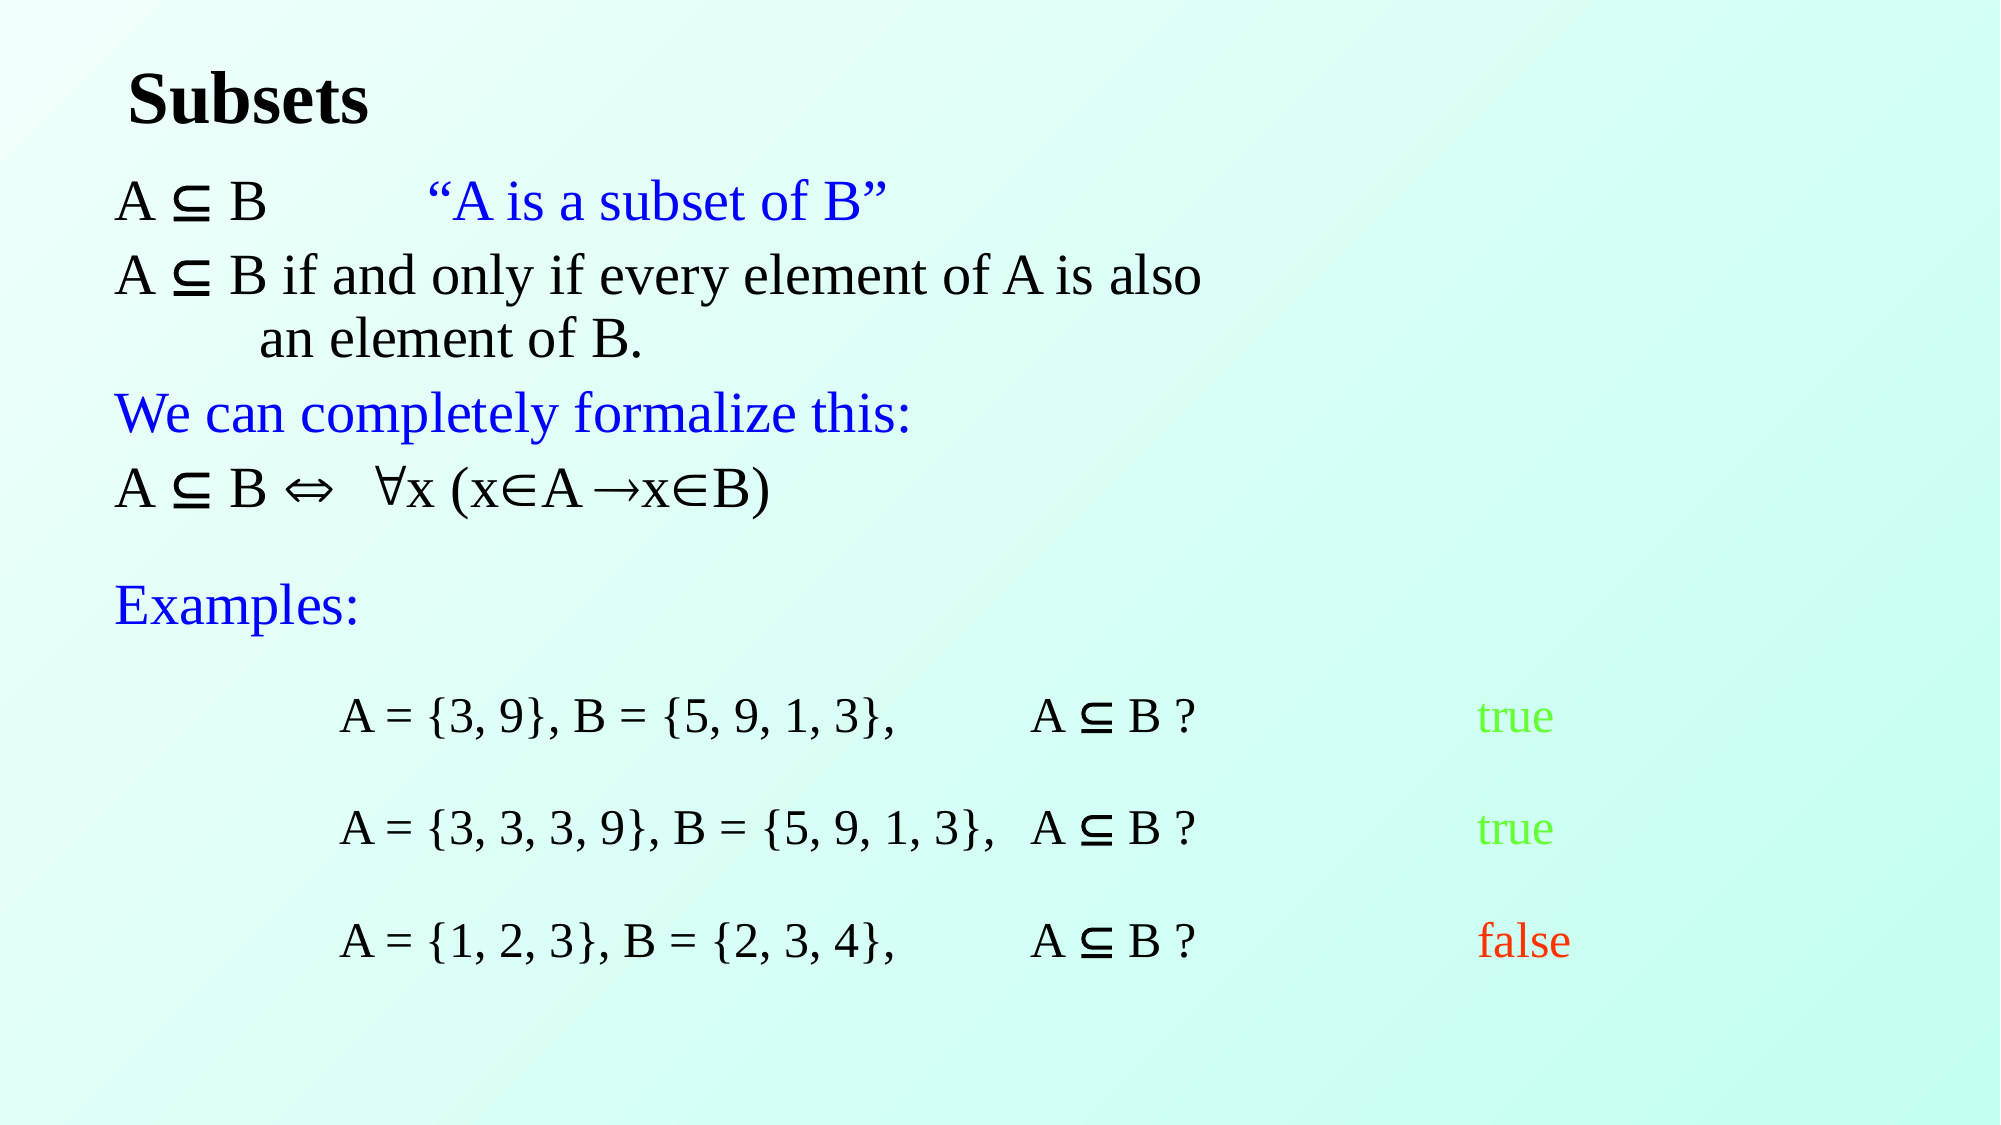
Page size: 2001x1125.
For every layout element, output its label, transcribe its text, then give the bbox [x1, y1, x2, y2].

text_box A = {3, 9}, B = {5, 9, 1, 3}, A  B ? [324, 674, 1462, 750]
text_box A = {3, 3, 3, 9}, B = {5, 9, 1, 3}, A  B ? [324, 787, 1438, 863]
text_box false [1462, 899, 1638, 975]
text_box true [1462, 674, 1638, 750]
title Subsets [112, 24, 1638, 162]
text_box A = {1, 2, 3}, B = {2, 3, 4}, A  B ? [324, 899, 1438, 975]
list A  B “A is a subset of B” A  B if and only if every element of A is also an element of B. We can completely formalize this: A  B  x (xA xB) Examples: [99, 162, 1675, 663]
text_box true [1462, 787, 1638, 863]
